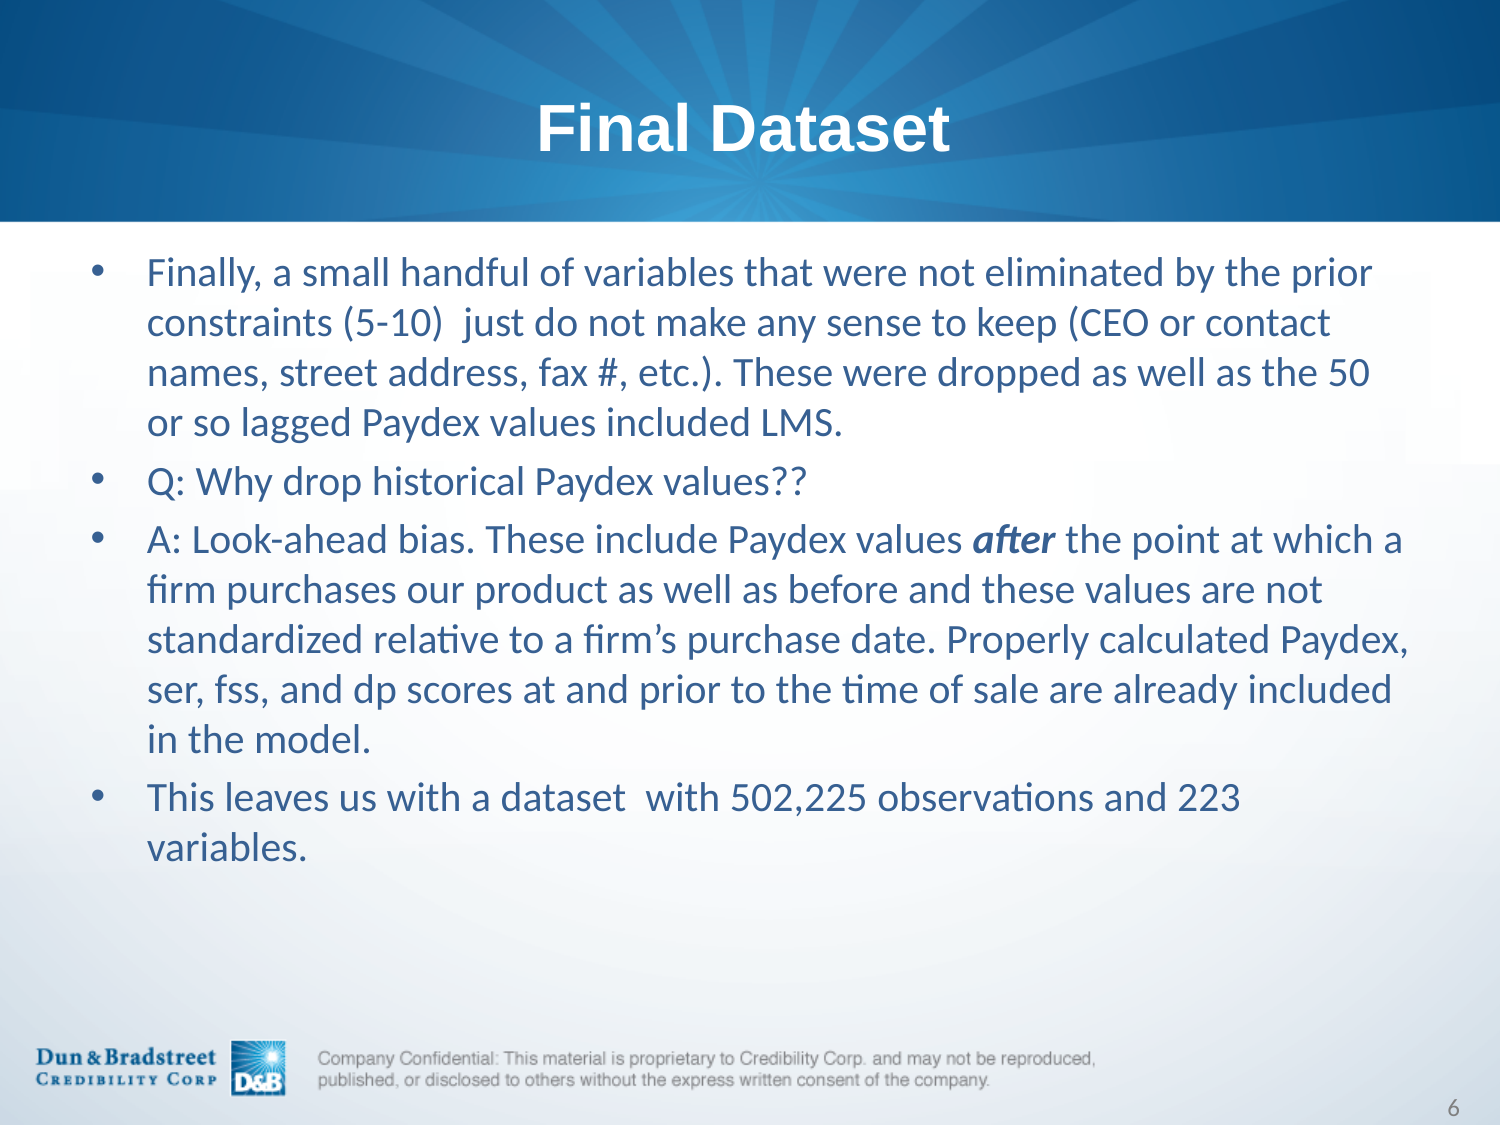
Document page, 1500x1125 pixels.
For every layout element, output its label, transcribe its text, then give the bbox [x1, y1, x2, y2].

list Finally, a small handful of variables that were not eliminated by the prior constraints (5-10) just do not make any sense to keep (CEO or contact names, street address, fax #, etc.). These were dropped as well as the 50 or so lagged Paydex values included LMS. Q: Why drop historical Paydex values?? A: Look-ahead bias. These include Paydex values after the point at which a firm purchases our product as well as before and these values are not standardized relative to a firm’s purchase date. Properly calculated Paydex, ser, fss, and dp scores at and prior to the time of sale are already included in the model. This leaves us with a dataset with 502,225 observations and 223 variables. [75, 237, 1426, 988]
slide_number 6 [1387, 1090, 1475, 1123]
title Final Dataset [75, 50, 1413, 200]
picture [0, 0, 1500, 1125]
